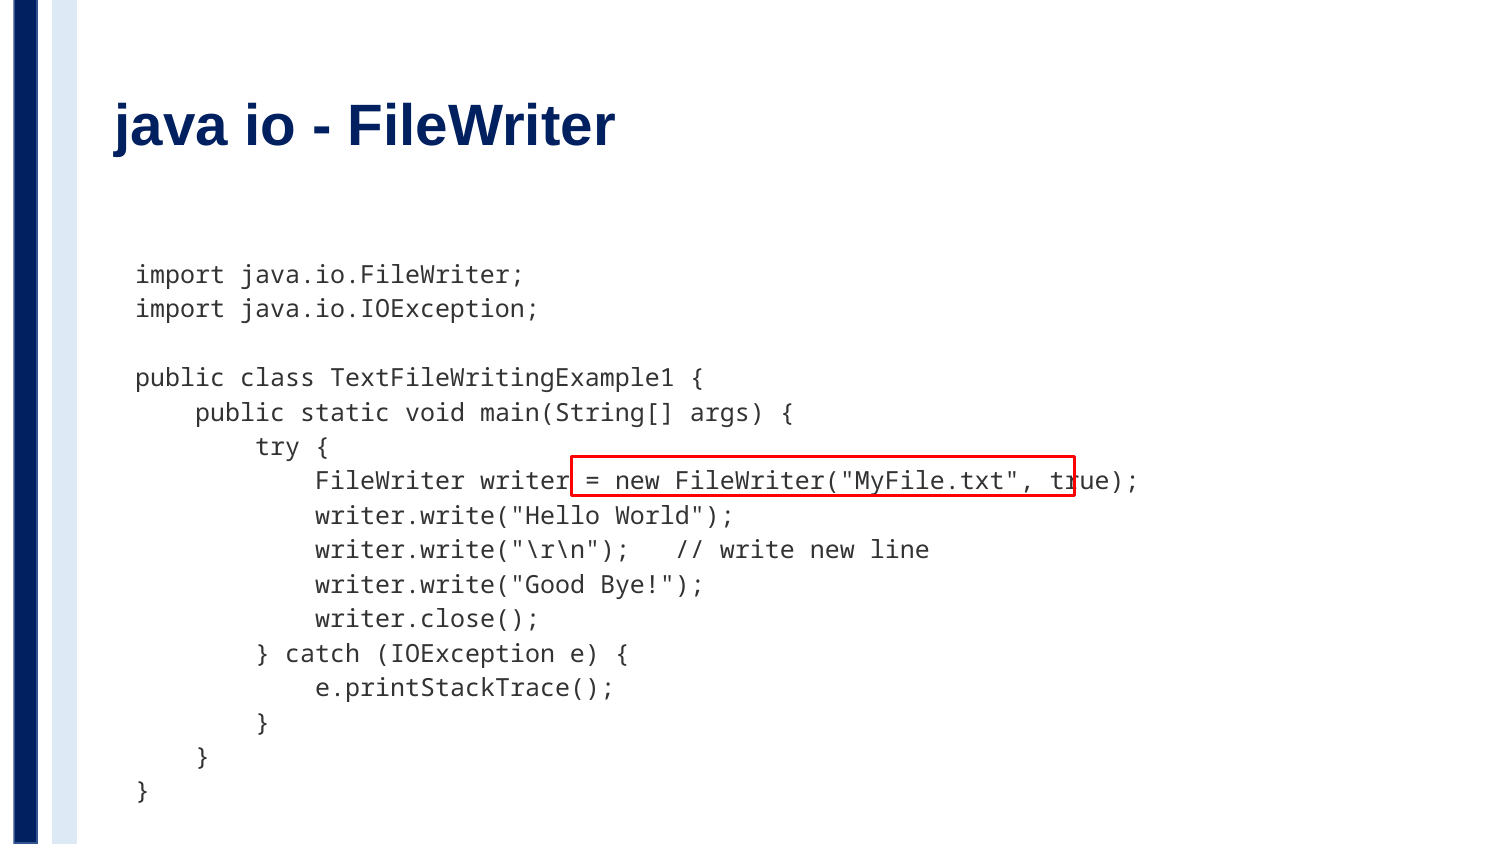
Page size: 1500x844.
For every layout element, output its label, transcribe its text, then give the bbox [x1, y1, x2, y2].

text_box [571, 456, 1075, 496]
list import java.io.FileWriter; import java.io.IOException; public class TextFileWritingExample1 { public static void main(String[] args) { try { FileWriter writer = new FileWriter("MyFile.txt", true); writer.write("Hello World"); writer.write("\r\n"); // write new line writer.write("Good Bye!"); writer.close(); } catch (IOException e) { e.printStackTrace(); } } } [103, 224, 1397, 760]
title java io - FileWriter [103, 44, 1397, 208]
